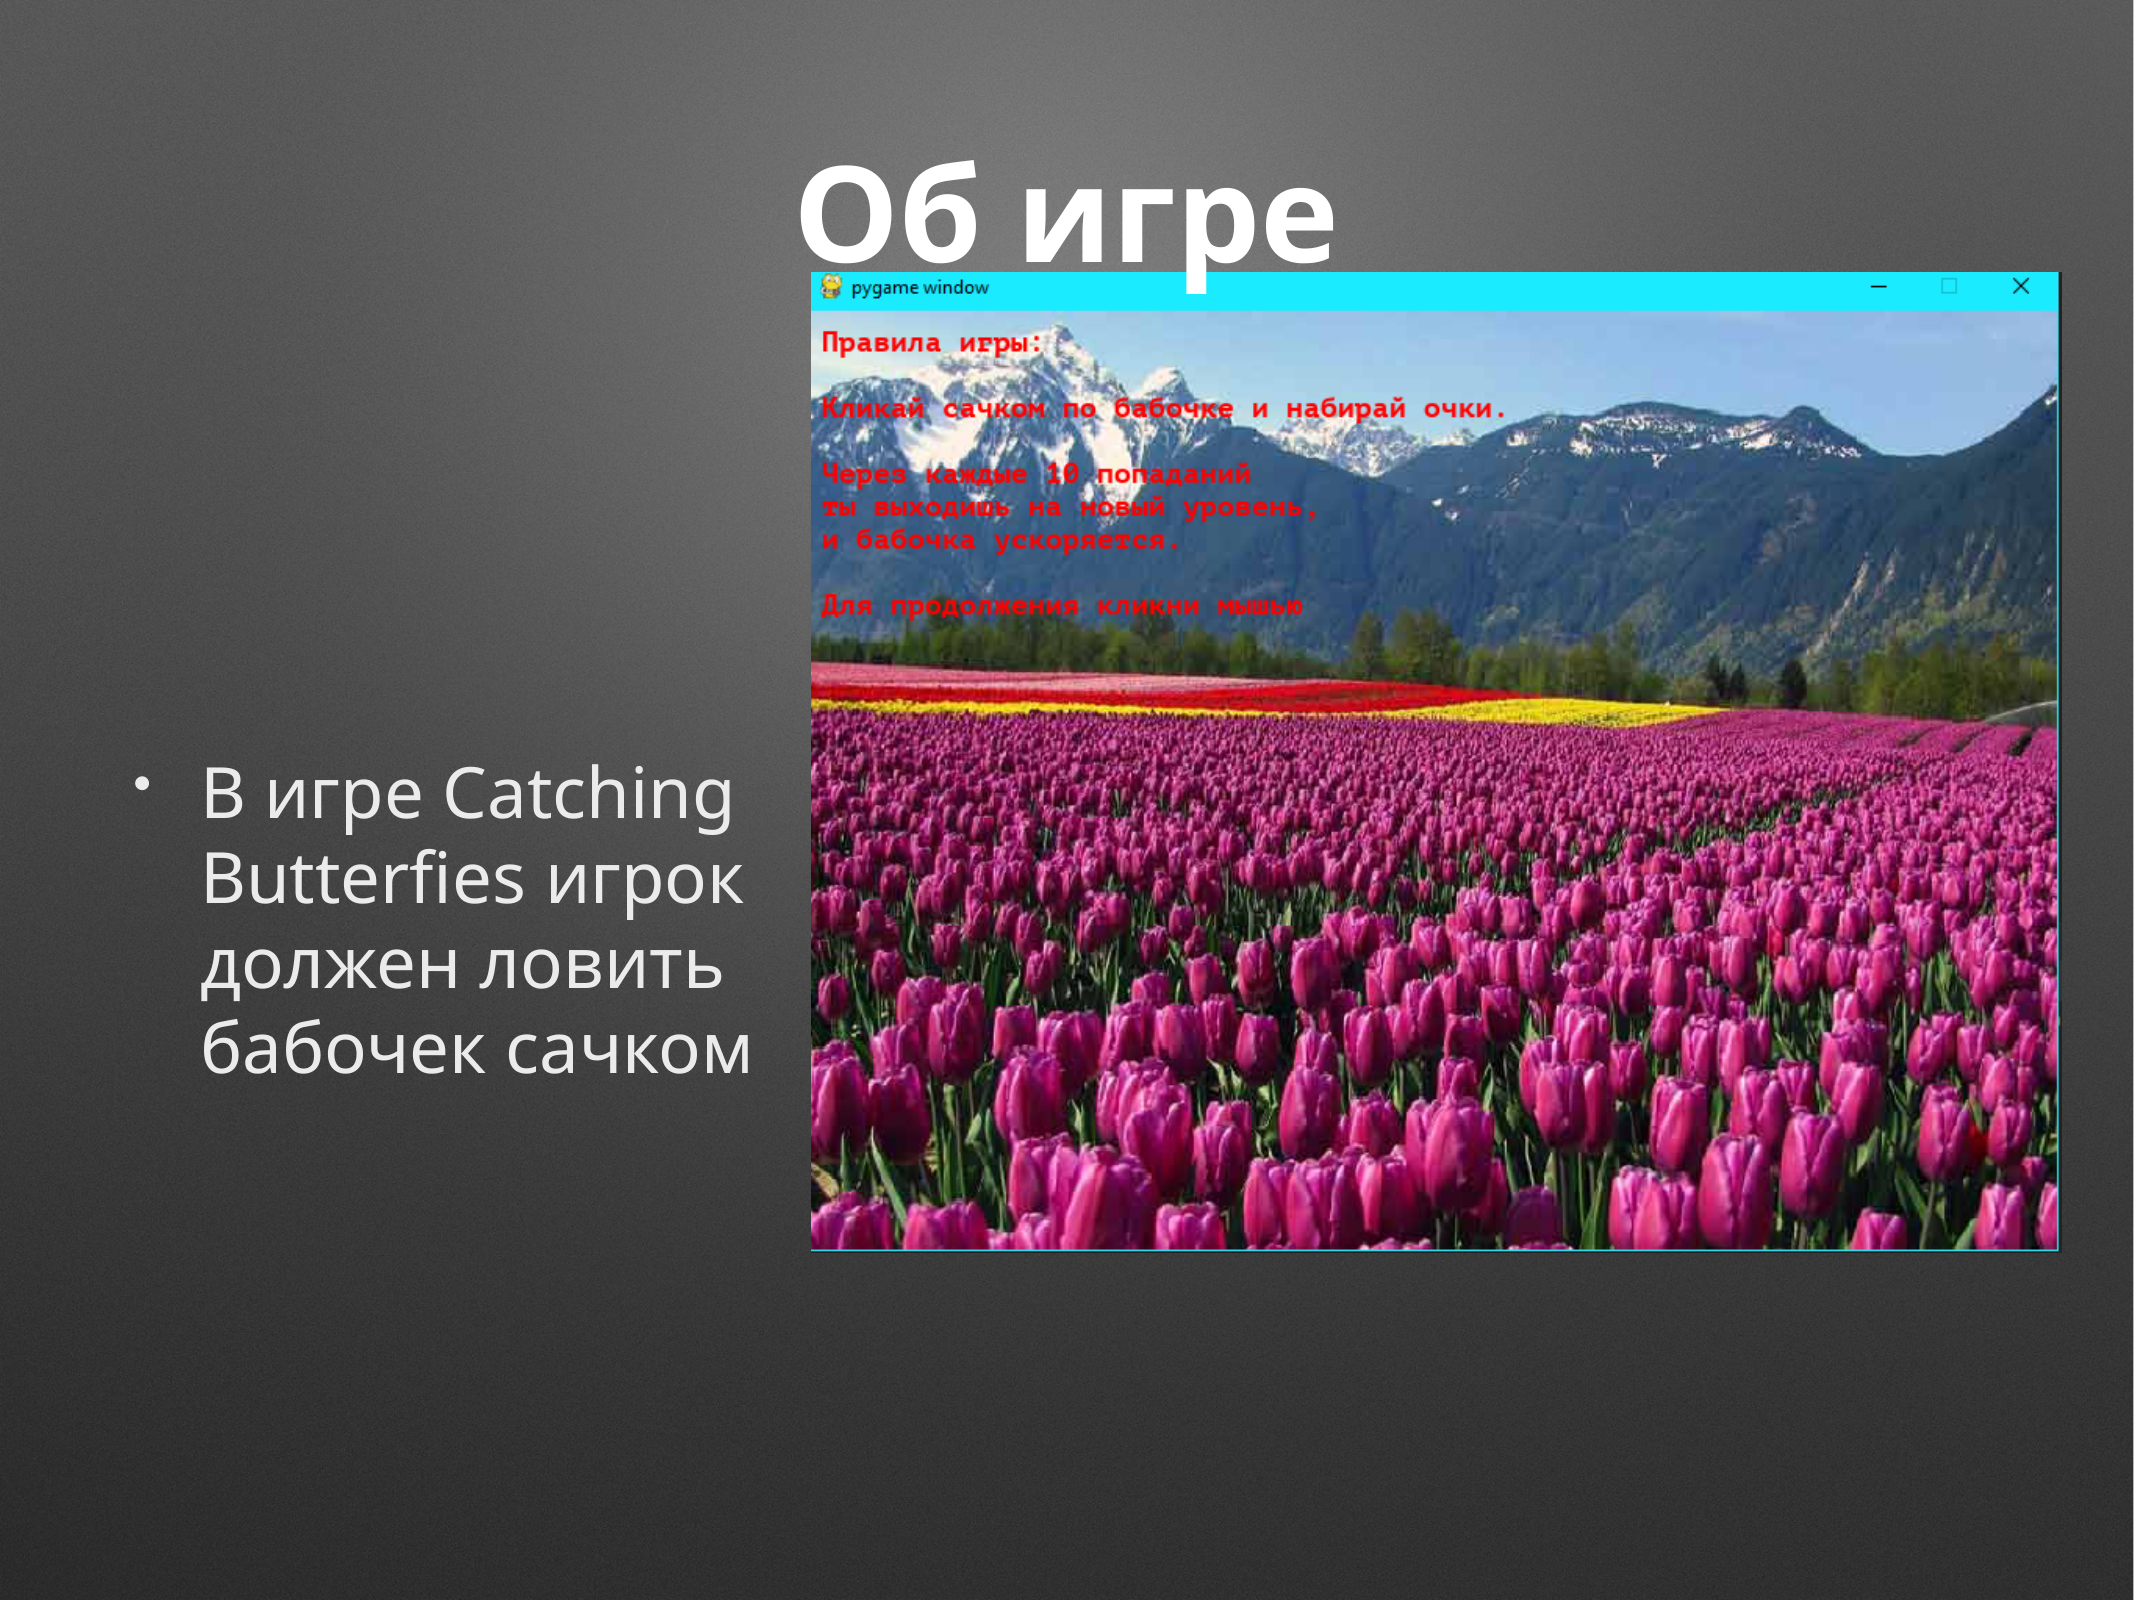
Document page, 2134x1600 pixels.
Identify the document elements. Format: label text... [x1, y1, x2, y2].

list В игре Catching Butterfies игрок должен ловить бабочек сачком [124, 395, 987, 1441]
picture [0, 0, 2134, 1600]
title Об игре [124, 32, 2009, 386]
